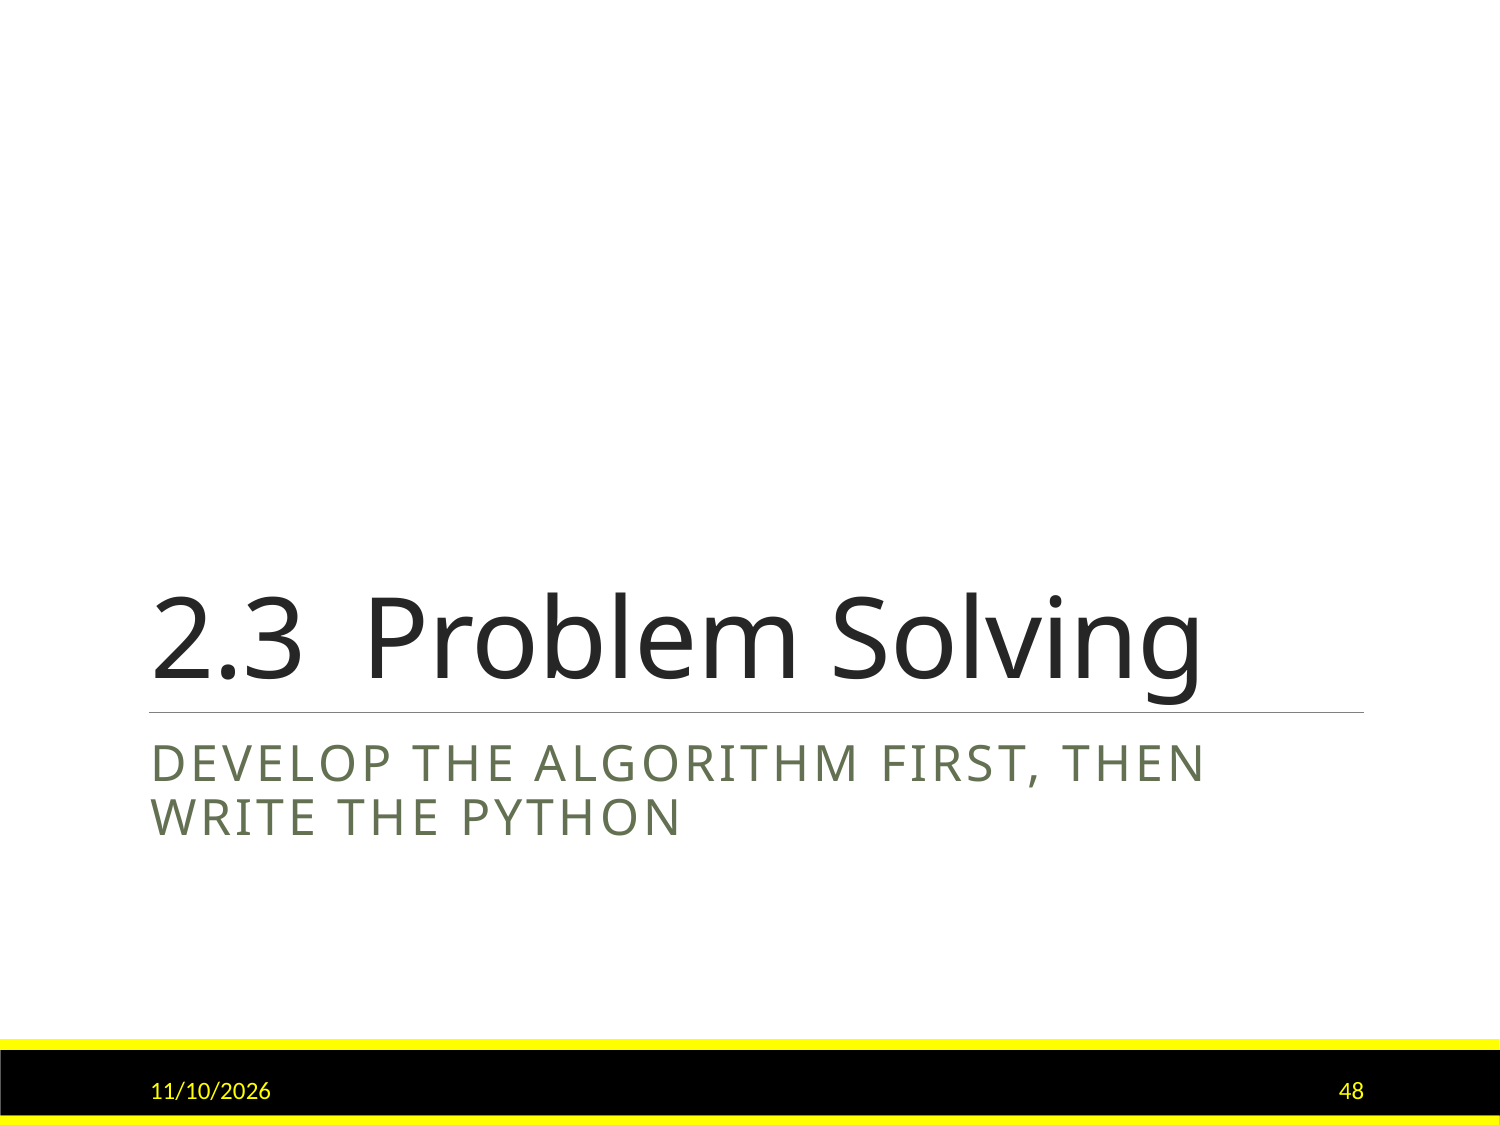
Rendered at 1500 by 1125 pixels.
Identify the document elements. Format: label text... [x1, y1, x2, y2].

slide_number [135, 1059, 440, 1120]
slide_number 48 [1218, 1059, 1380, 1120]
list Develop the algorithm first, then write the Python [135, 730, 1373, 918]
title 2.3 Problem Solving [135, 439, 1373, 710]
